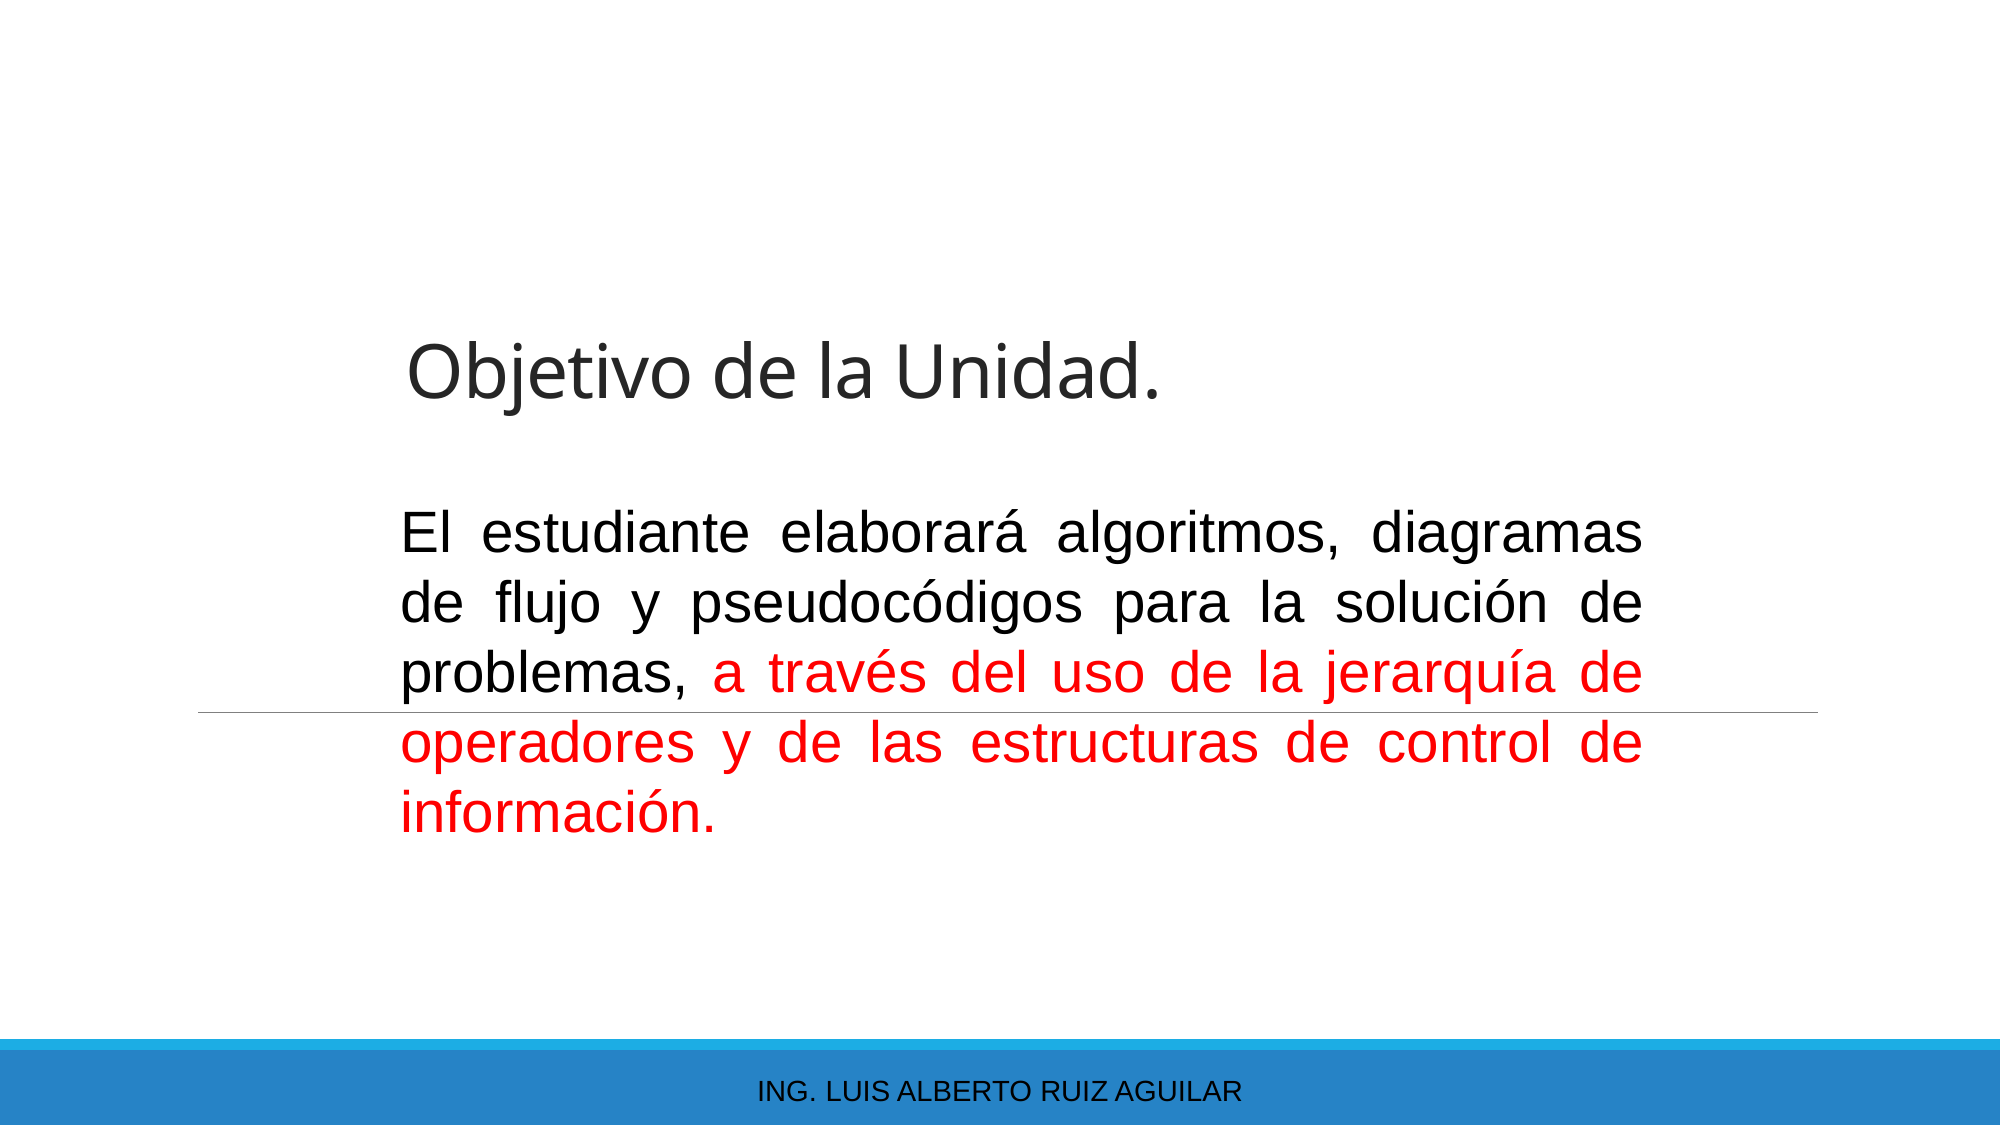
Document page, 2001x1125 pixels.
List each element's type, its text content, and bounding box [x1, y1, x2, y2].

title Objetivo de la Unidad. [390, 255, 1666, 497]
footer Ing. Luis Alberto Ruiz Aguilar [604, 1059, 1396, 1120]
text_box El estudiante elaborará algoritmos, diagramas de flujo y pseudocódigos para la solución de problemas, a través del uso de la jerarquía de operadores y de las estructuras de control de información. [385, 479, 1661, 858]
